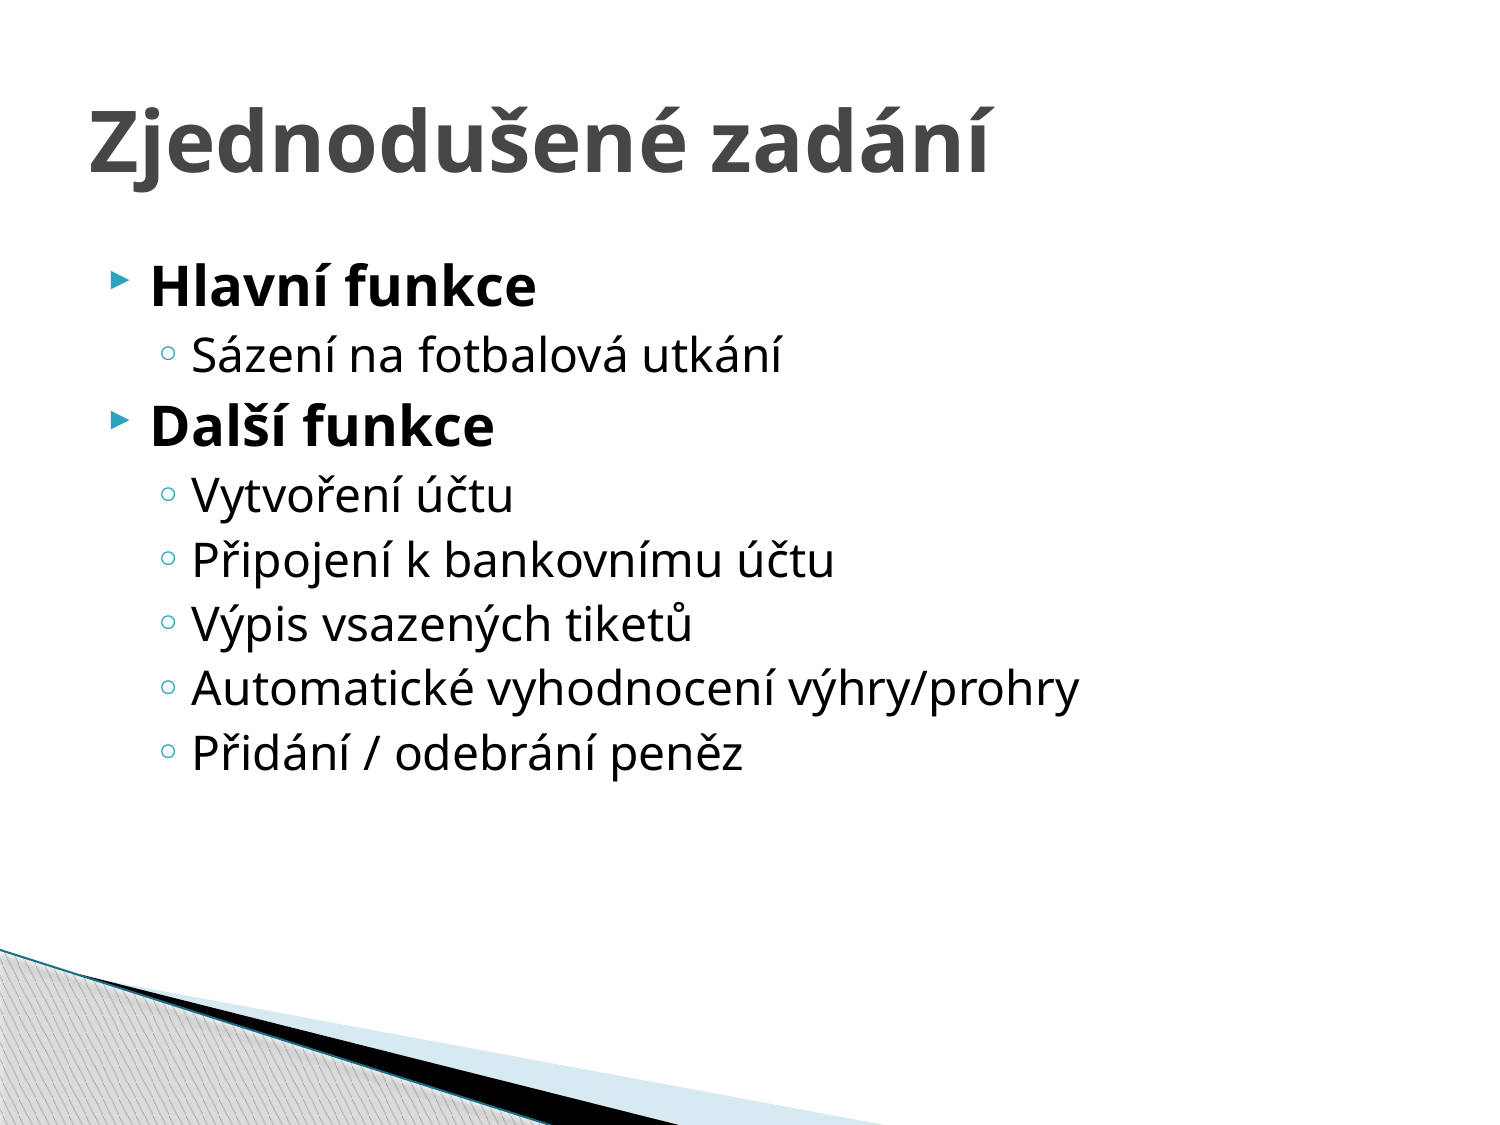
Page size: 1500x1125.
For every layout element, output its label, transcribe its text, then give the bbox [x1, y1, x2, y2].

list Hlavní funkce Sázení na fotbalová utkání Další funkce Vytvoření účtu Připojení k bankovnímu účtu Výpis vsazených tiketů Automatické vyhodnocení výhry/prohry Přidání / odebrání peněz [75, 243, 1425, 986]
title Zjednodušené zadání [75, 45, 1425, 233]
